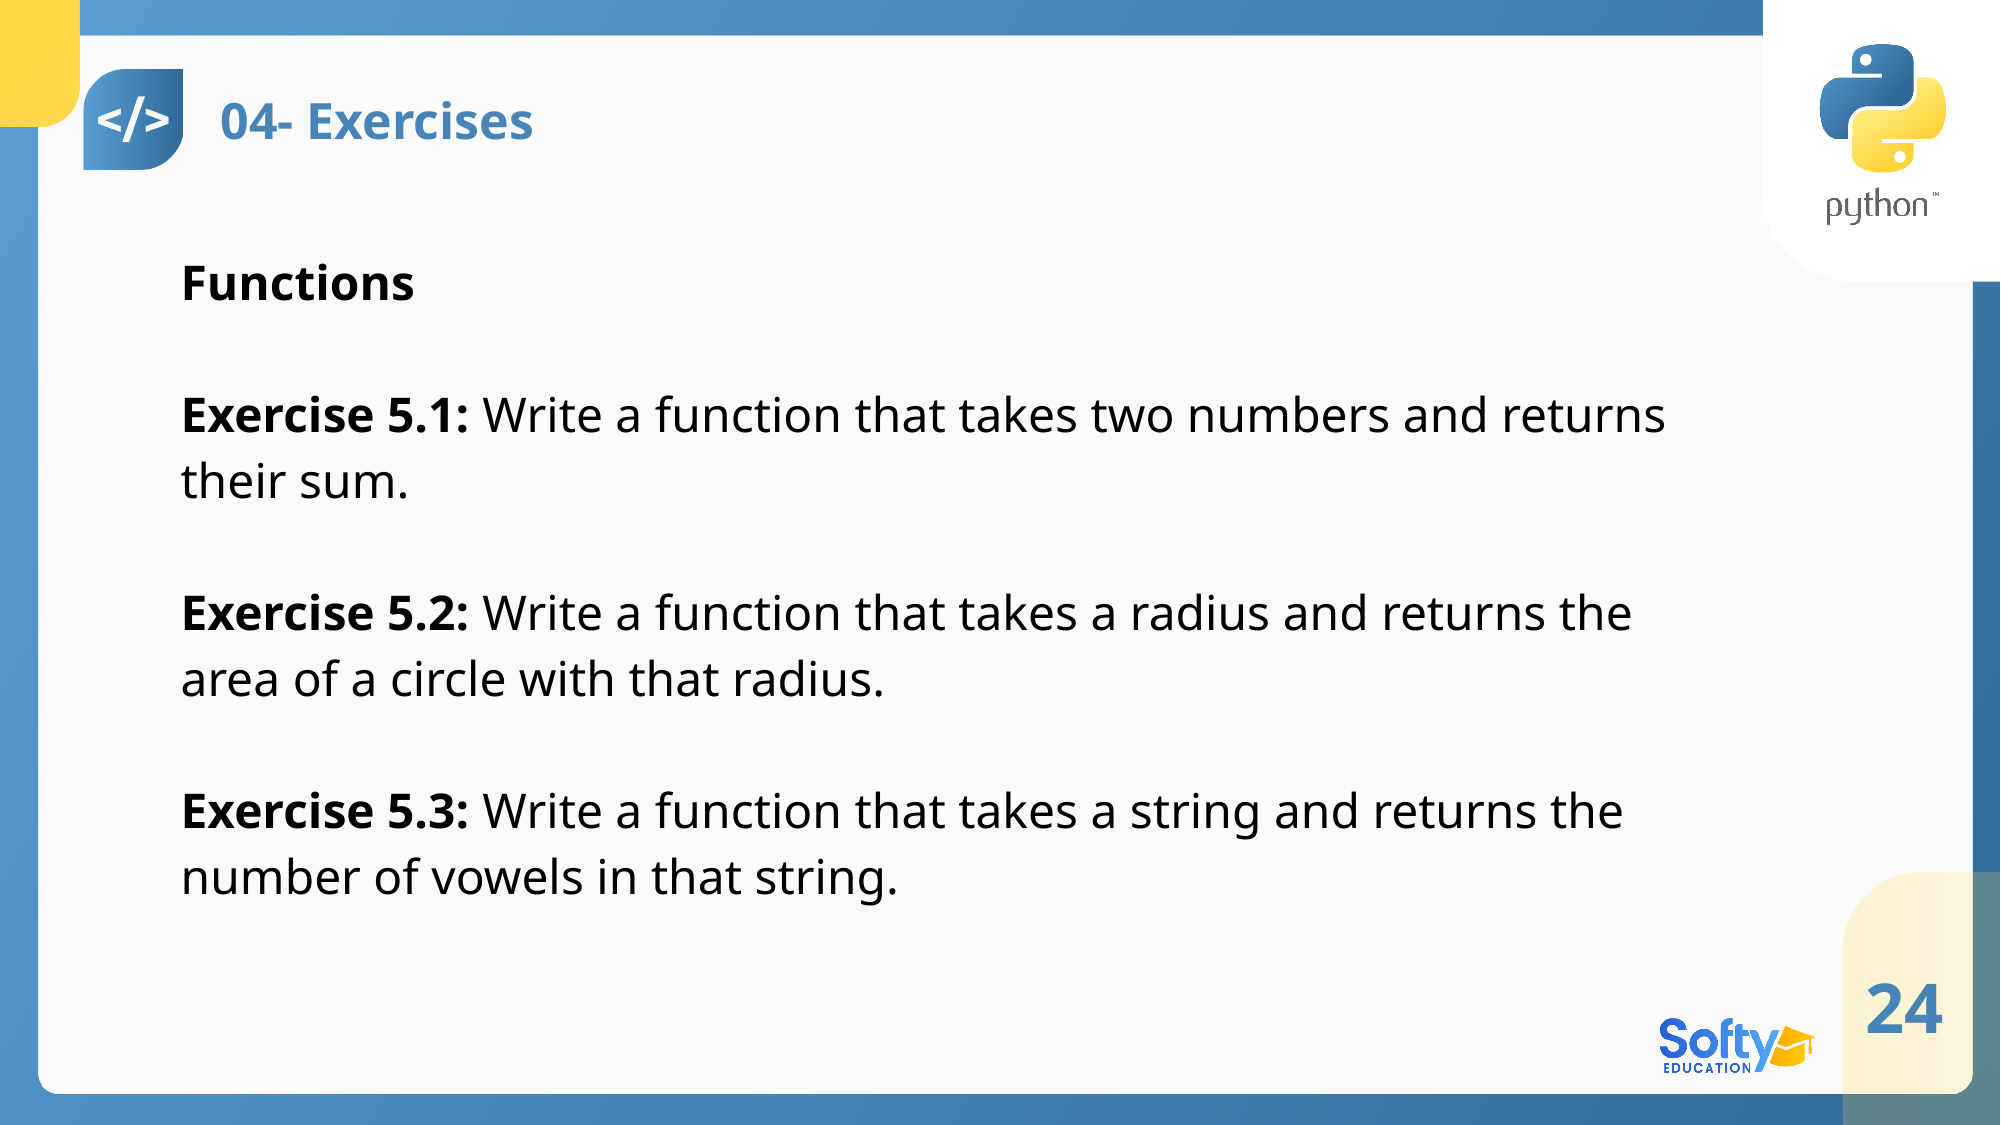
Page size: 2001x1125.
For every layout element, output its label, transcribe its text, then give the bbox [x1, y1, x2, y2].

text_box Functions Exercise 5.1: Write a function that takes two numbers and returns their sum. Exercise 5.2: Write a function that takes a radius and returns the area of a circle with that radius. Exercise 5.3: Write a function that takes a string and returns the number of vowels in that string. [165, 228, 1707, 920]
text_box 04- Exercises [205, 74, 1638, 165]
text_box ‹#› [1844, 950, 1965, 1074]
picture [0, 0, 2000, 1125]
